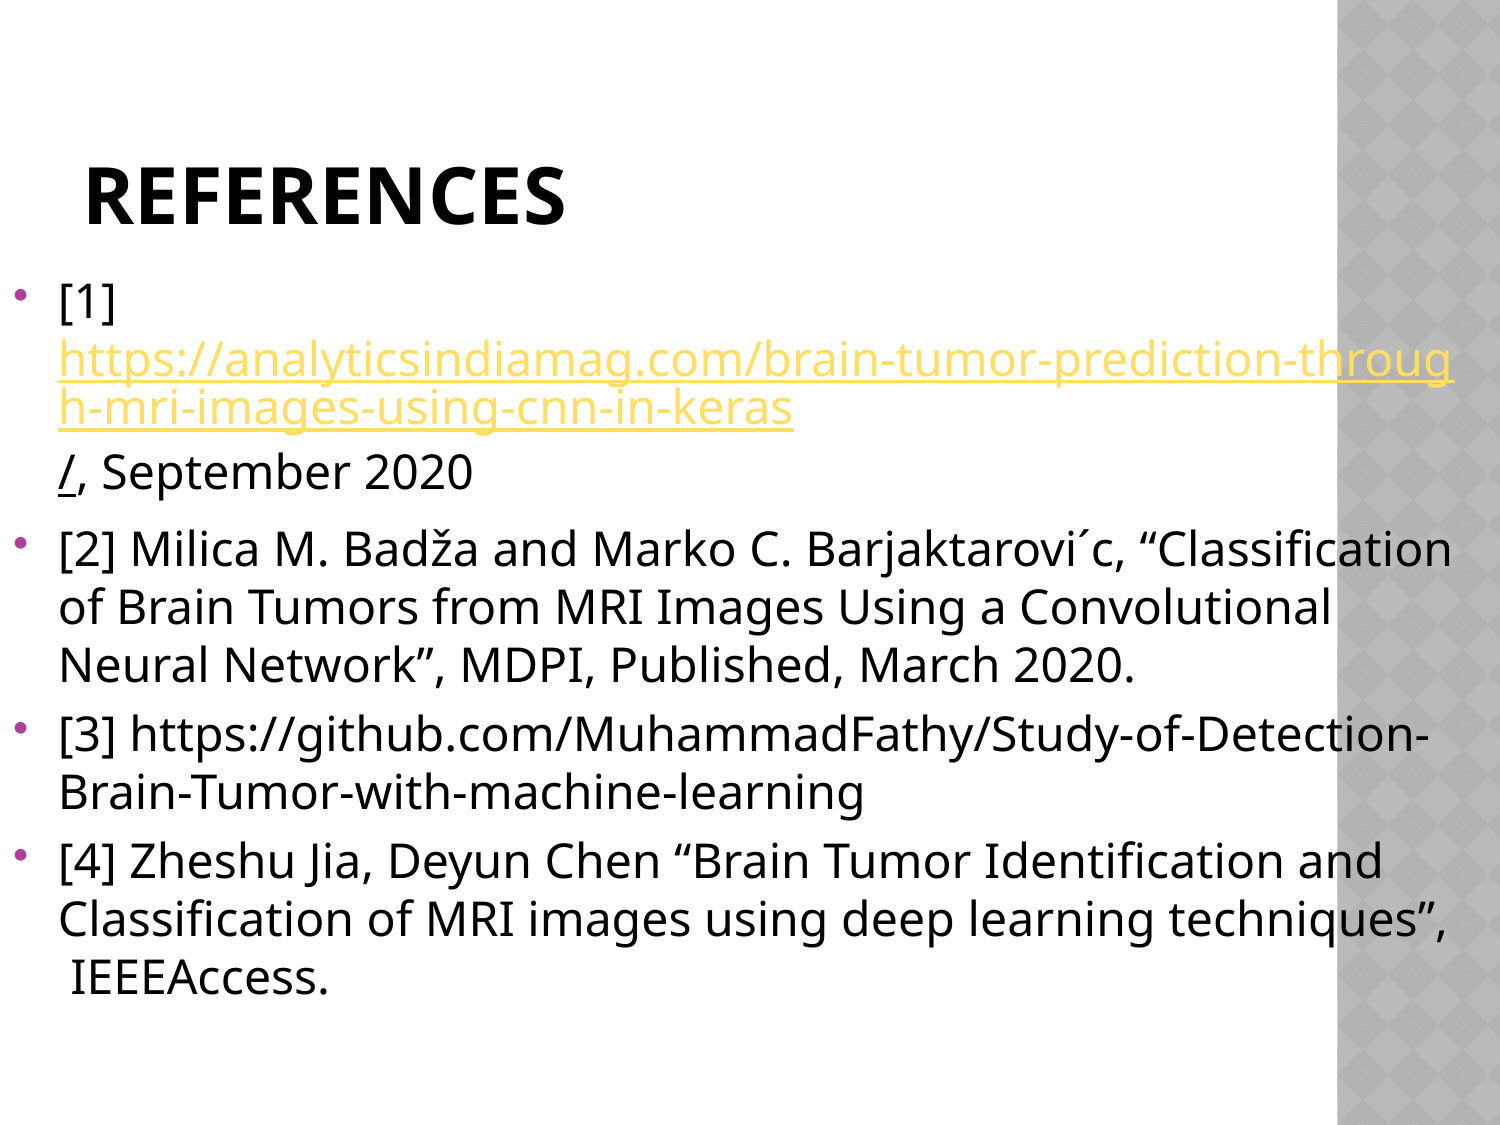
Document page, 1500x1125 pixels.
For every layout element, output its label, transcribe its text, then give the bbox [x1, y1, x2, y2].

title REFERENCES [75, 52, 1263, 240]
list [1] https://analyticsindiamag.com/brain-tumor-prediction-through-mri-images-using-cnn-in-keras/, September 2020 [2] Milica M. Badža and Marko C. Barjaktarovi´c, “Classification of Brain Tumors from MRI Images Using a Convolutional Neural Network”, MDPI, Published, March 2020. [3] https://github.com/MuhammadFathy/Study-of-Detection-Brain-Tumor-with-machine-learning [4] Zheshu Jia, Deyun Chen “Brain Tumor Identification and Classification of MRI images using deep learning techniques”, IEEEAccess. [0, 262, 1475, 1005]
